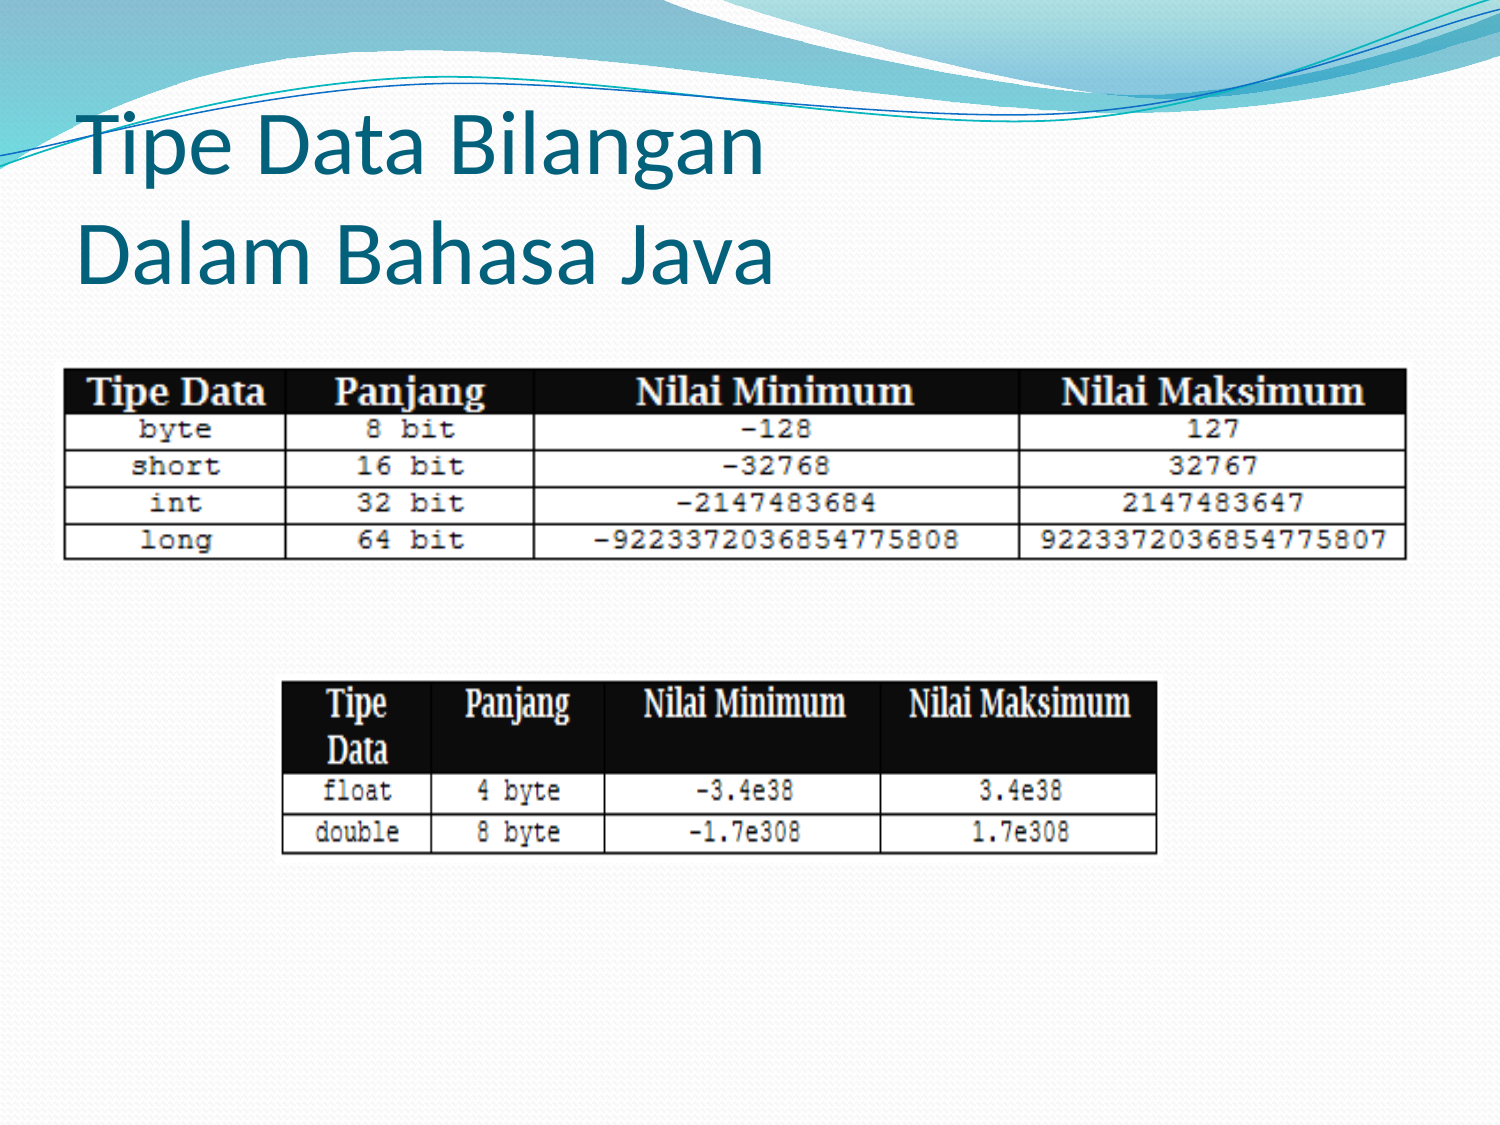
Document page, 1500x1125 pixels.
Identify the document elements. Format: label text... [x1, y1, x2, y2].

title Tipe Data Bilangan Dalam Bahasa Java [75, 75, 1425, 303]
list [55, 362, 1412, 563]
picture [274, 674, 1163, 863]
